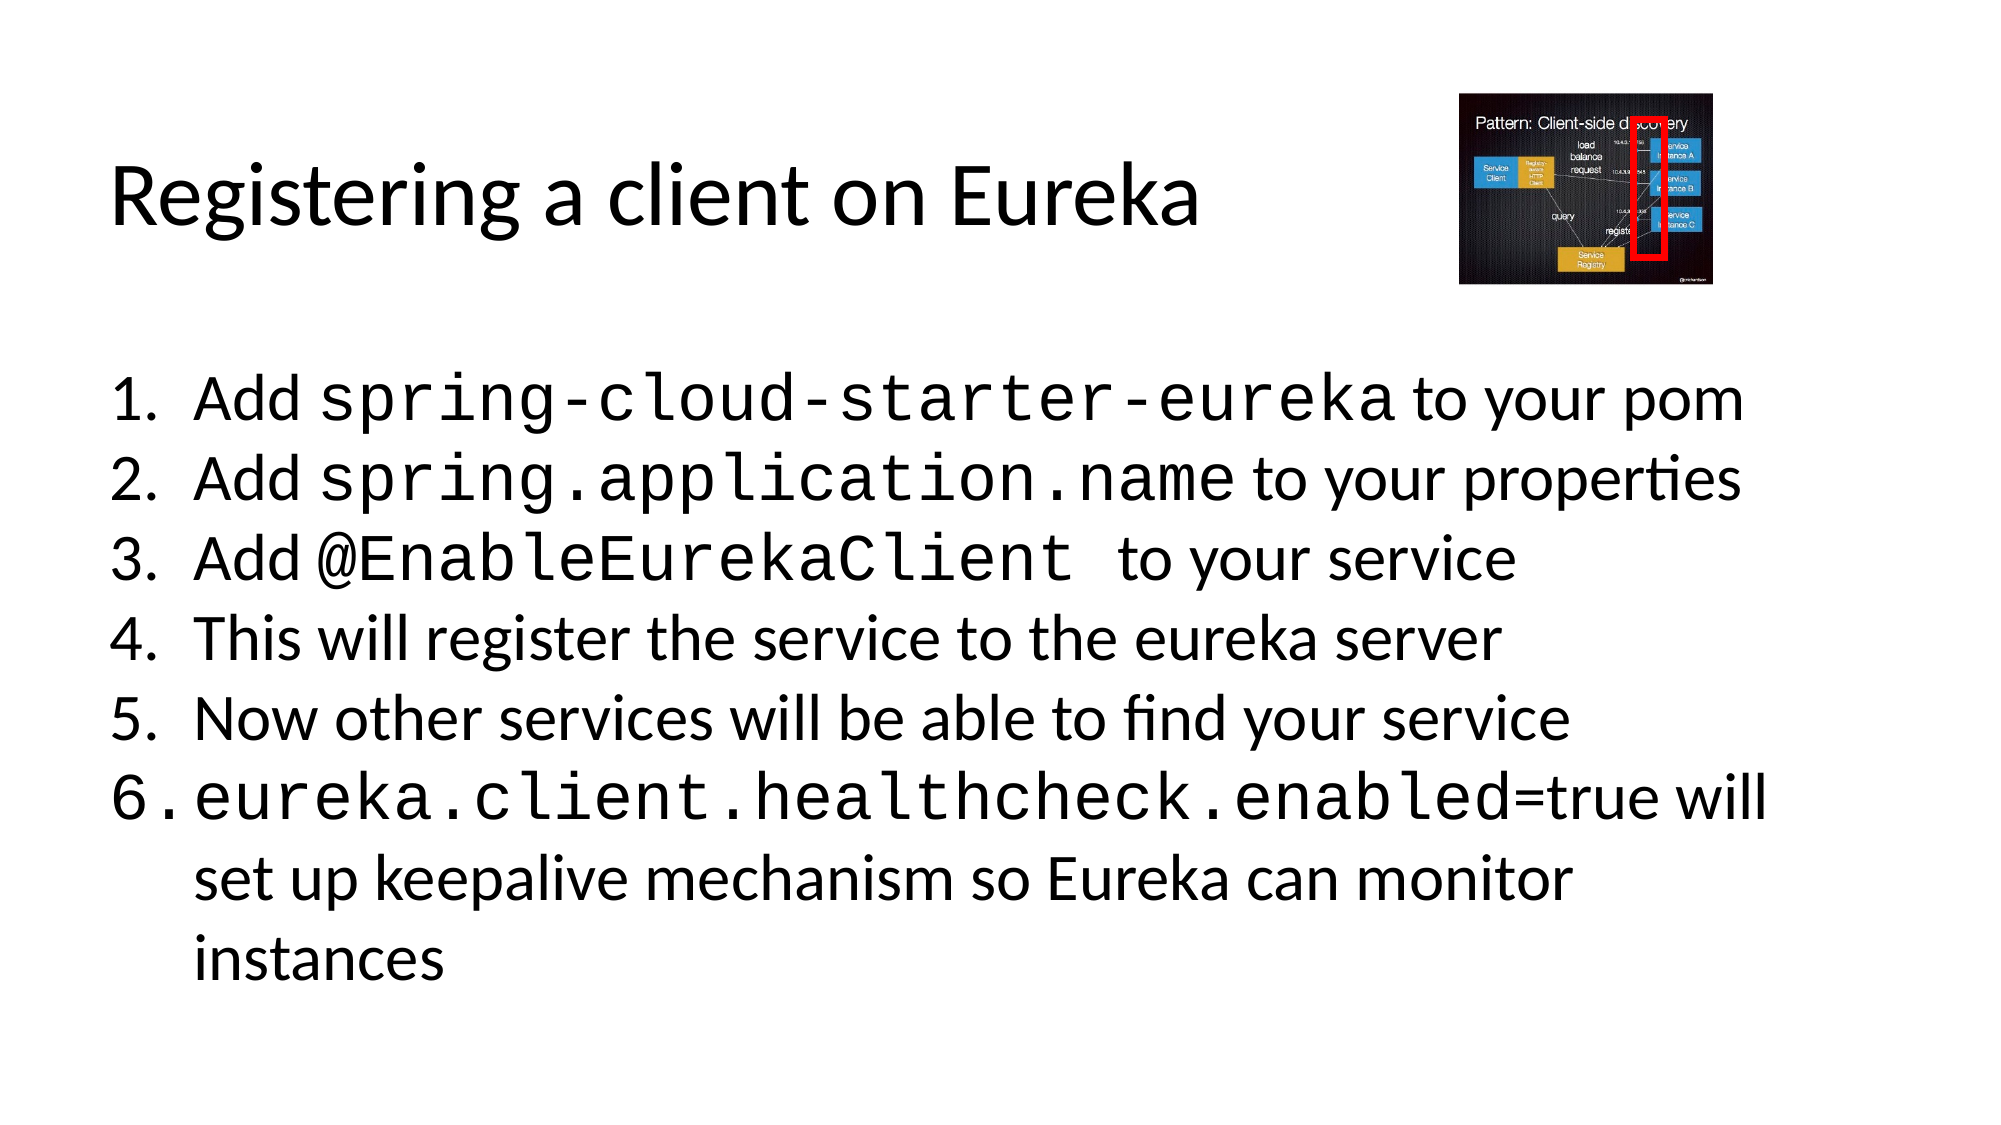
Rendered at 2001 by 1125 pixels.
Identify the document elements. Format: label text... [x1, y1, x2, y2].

text_box Registering a client on Eureka Add spring-cloud-starter-eureka to your pom Add spring.application.name to your properties Add @EnableEurekaClient to your service This will register the service to the eureka server Now other services will be able to find your service eureka.client.healthcheck.enabled=true will set up keepalive mechanism so Eureka can monitor instances [94, 126, 1821, 1001]
picture [1459, 90, 1713, 287]
